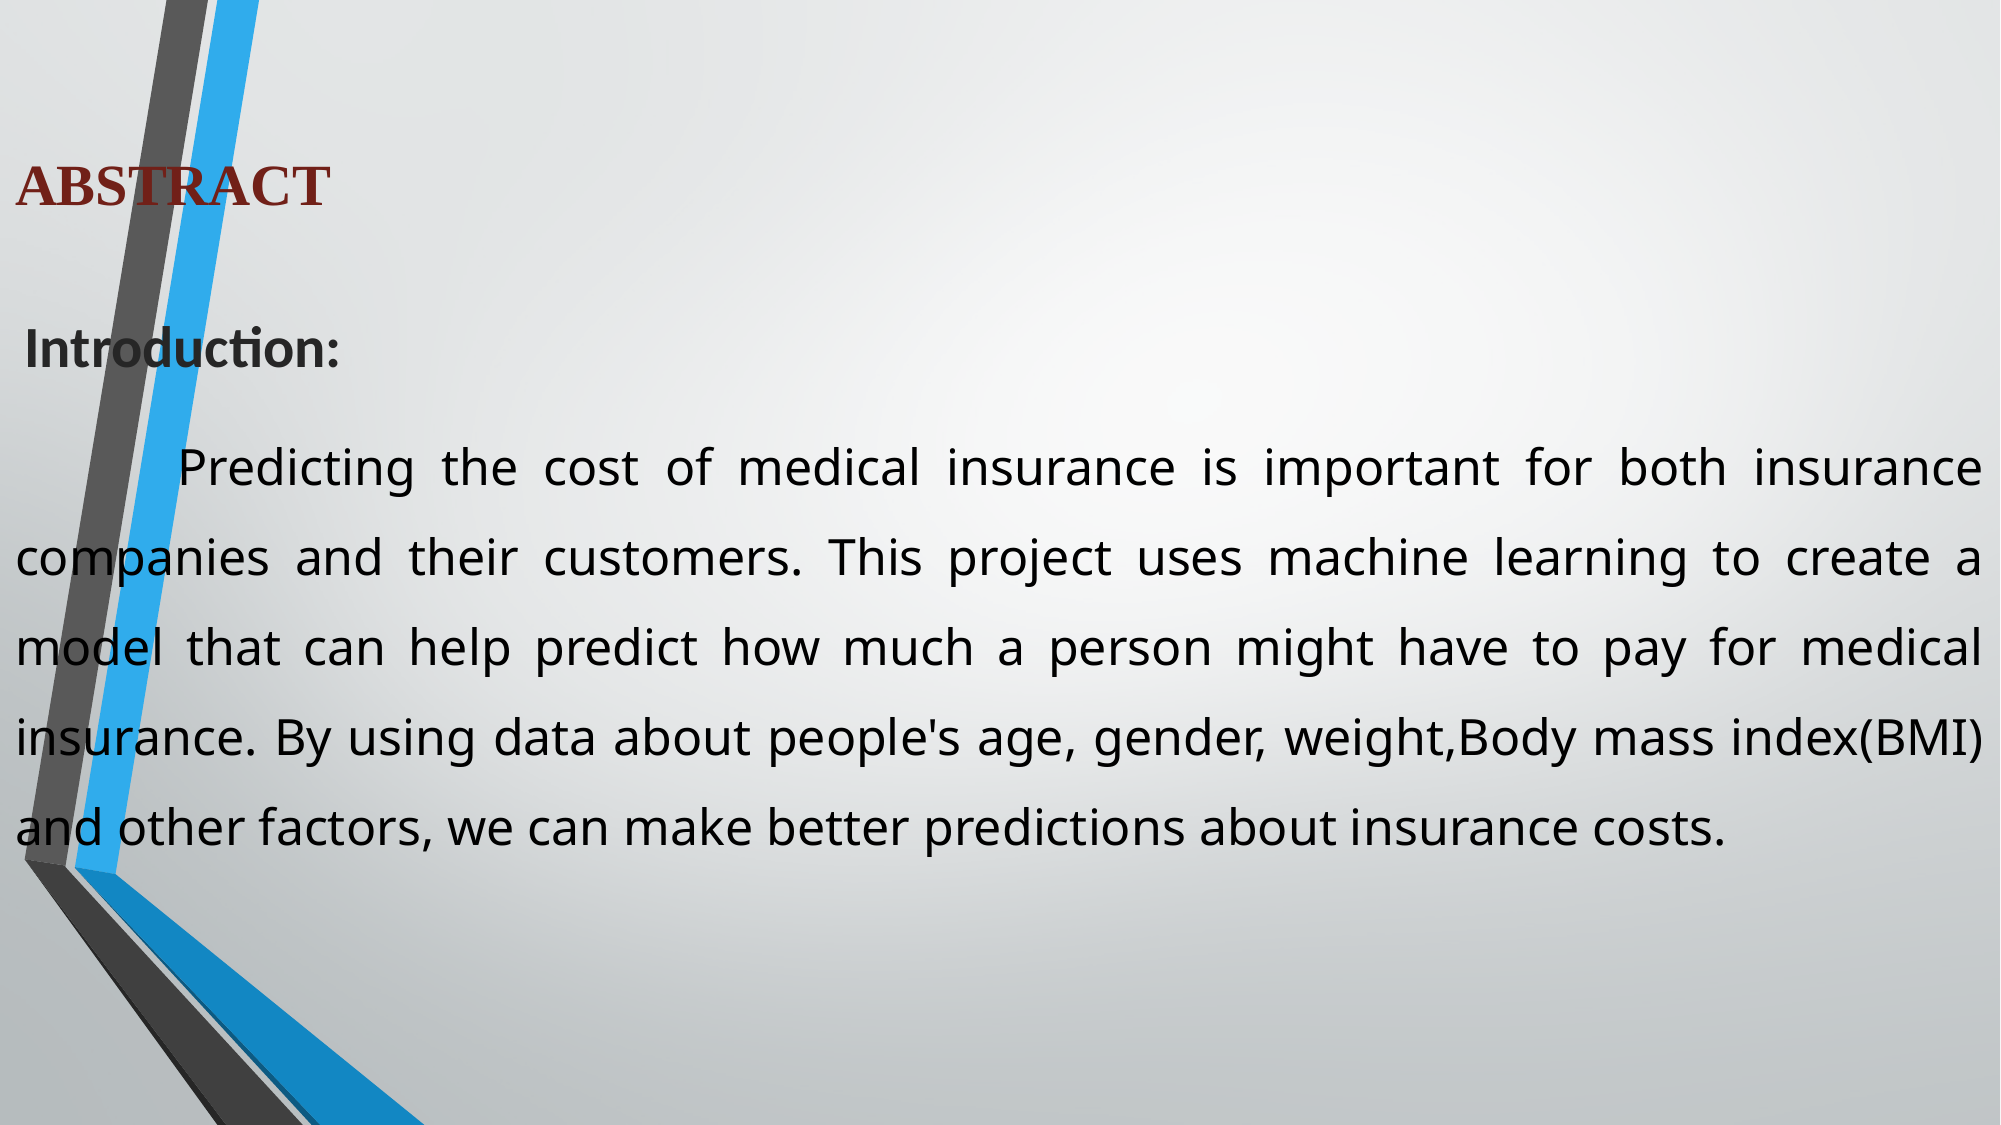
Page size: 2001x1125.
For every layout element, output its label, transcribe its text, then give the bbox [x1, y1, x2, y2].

list ABSTRACT Introduction: Predicting the cost of medical insurance is important for both insurance companies and their customers. This project uses machine learning to create a model that can help predict how much a person might have to pay for medical insurance. By using data about people's age, gender, weight,Body mass index(BMI) and other factors, we can make better predictions about insurance costs. [0, 0, 2000, 998]
